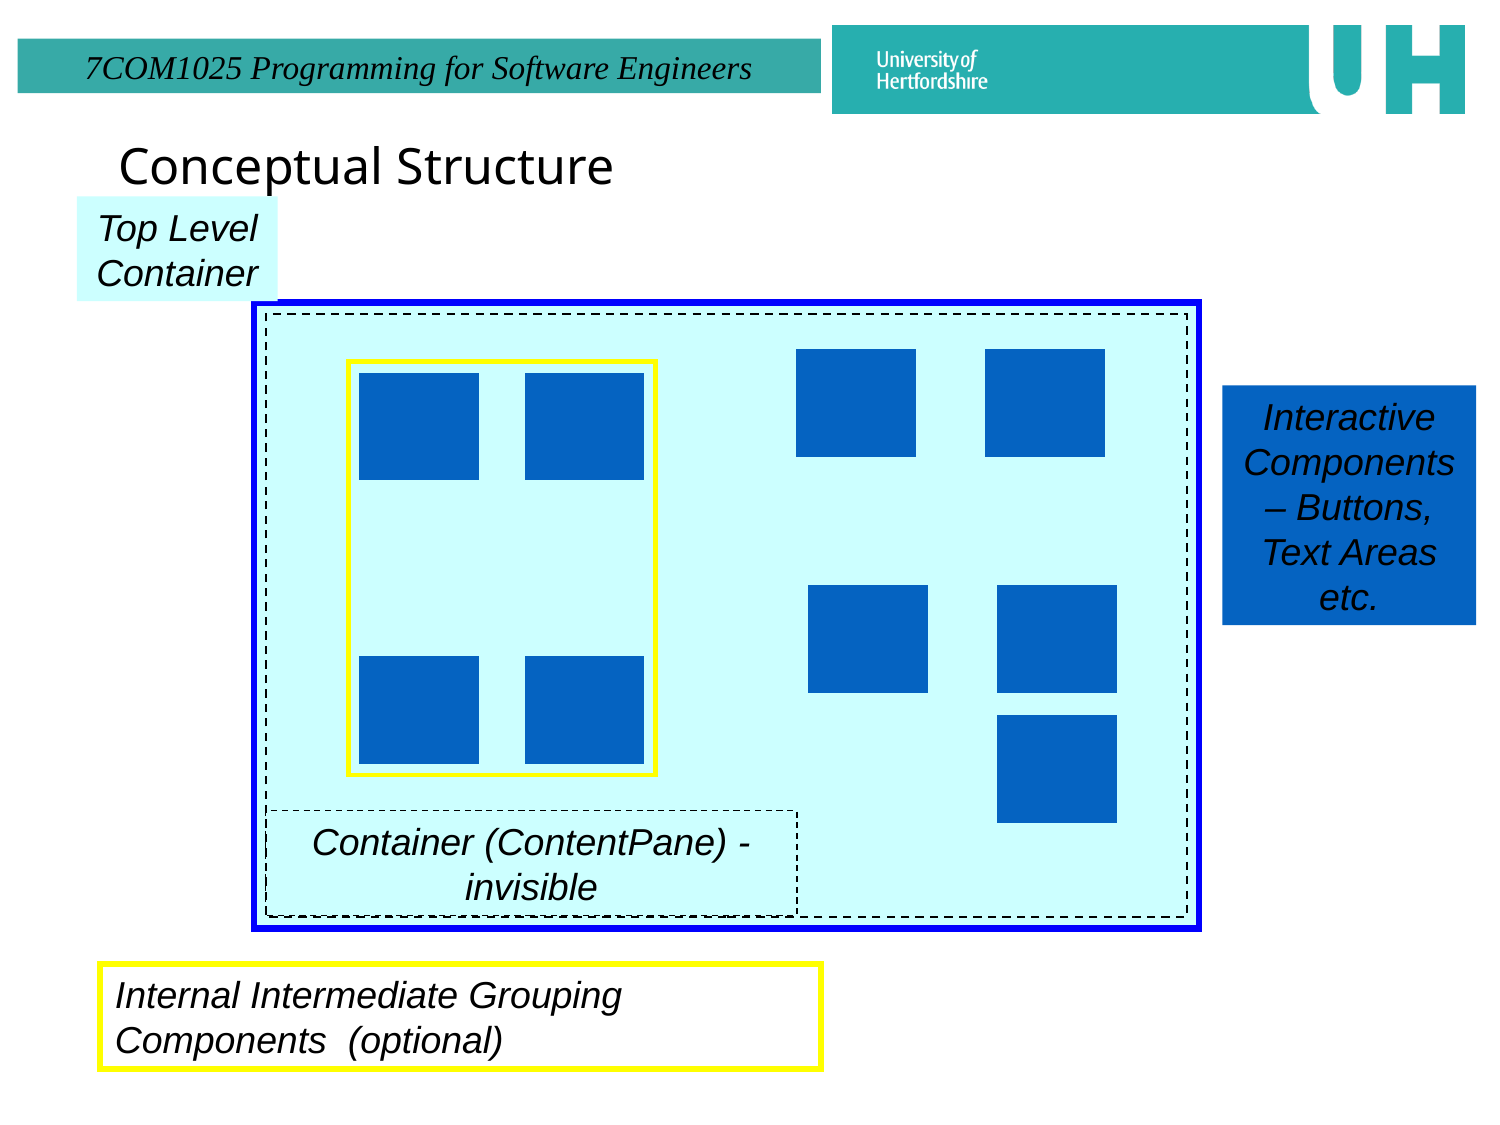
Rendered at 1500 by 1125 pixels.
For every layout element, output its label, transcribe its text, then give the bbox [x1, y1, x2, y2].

text_box [998, 586, 1117, 693]
picture [832, 25, 1465, 114]
text_box [525, 657, 644, 764]
text_box [525, 373, 644, 480]
text_box Internal Intermediate Grouping Components (optional) [100, 964, 821, 1069]
text_box Container (ContentPane) - invisible [265, 810, 798, 916]
text_box Interactive Components – Buttons, Text Areas etc. [1222, 385, 1477, 626]
text_box [998, 716, 1117, 823]
text_box [797, 350, 916, 457]
text_box [360, 657, 479, 764]
text_box [265, 314, 1187, 917]
text_box [348, 361, 656, 775]
text_box [809, 586, 927, 693]
text_box [986, 350, 1105, 457]
text_box [253, 302, 1199, 929]
text_box [360, 373, 479, 480]
title Conceptual Structure [103, 59, 1397, 278]
text_box Top Level Container [76, 196, 278, 302]
